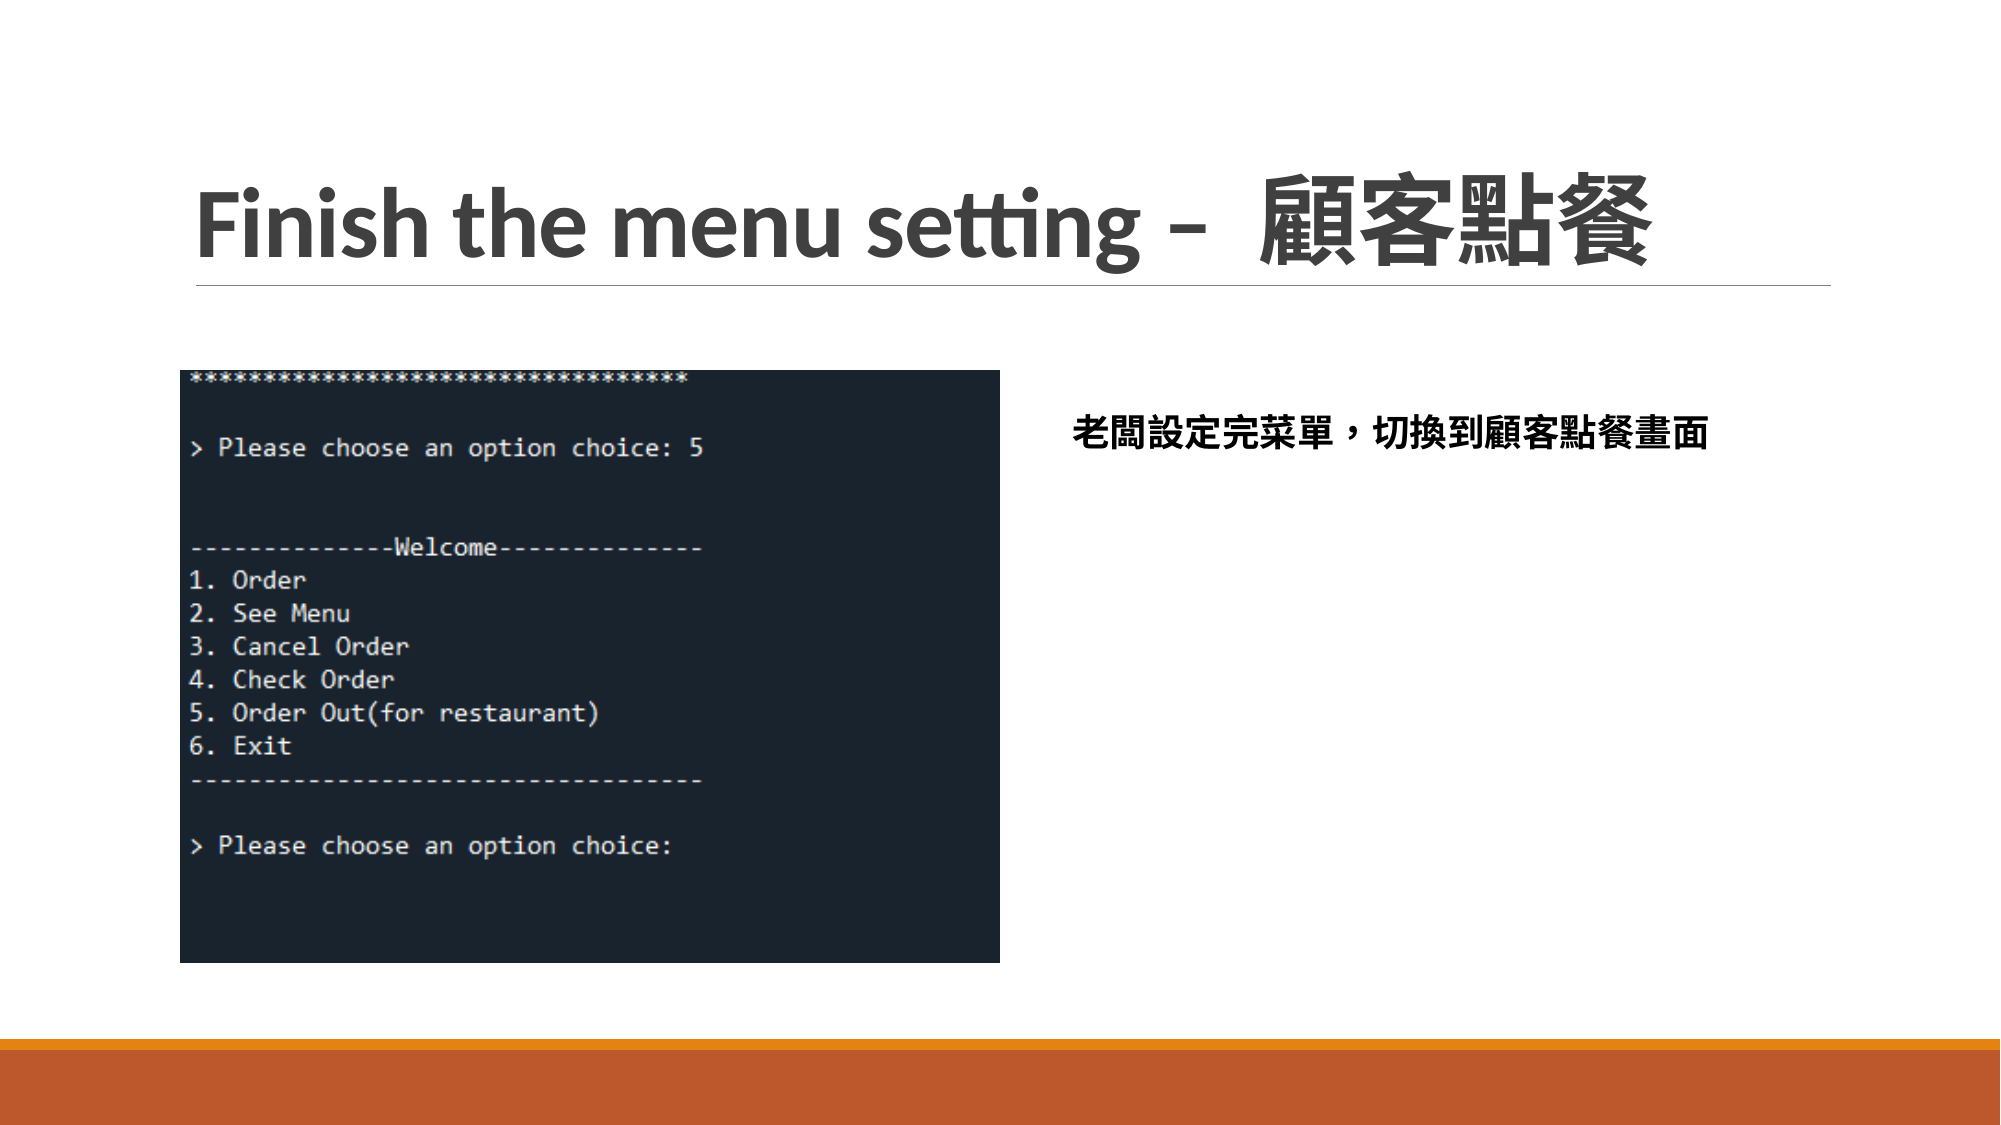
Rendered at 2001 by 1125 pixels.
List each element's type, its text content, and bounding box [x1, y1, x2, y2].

title Finish the menu setting – 顧客點餐 [180, 47, 1830, 285]
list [179, 369, 1001, 963]
text_box 老闆設定完菜單，切換到顧客點餐畫面 [1057, 401, 1751, 462]
